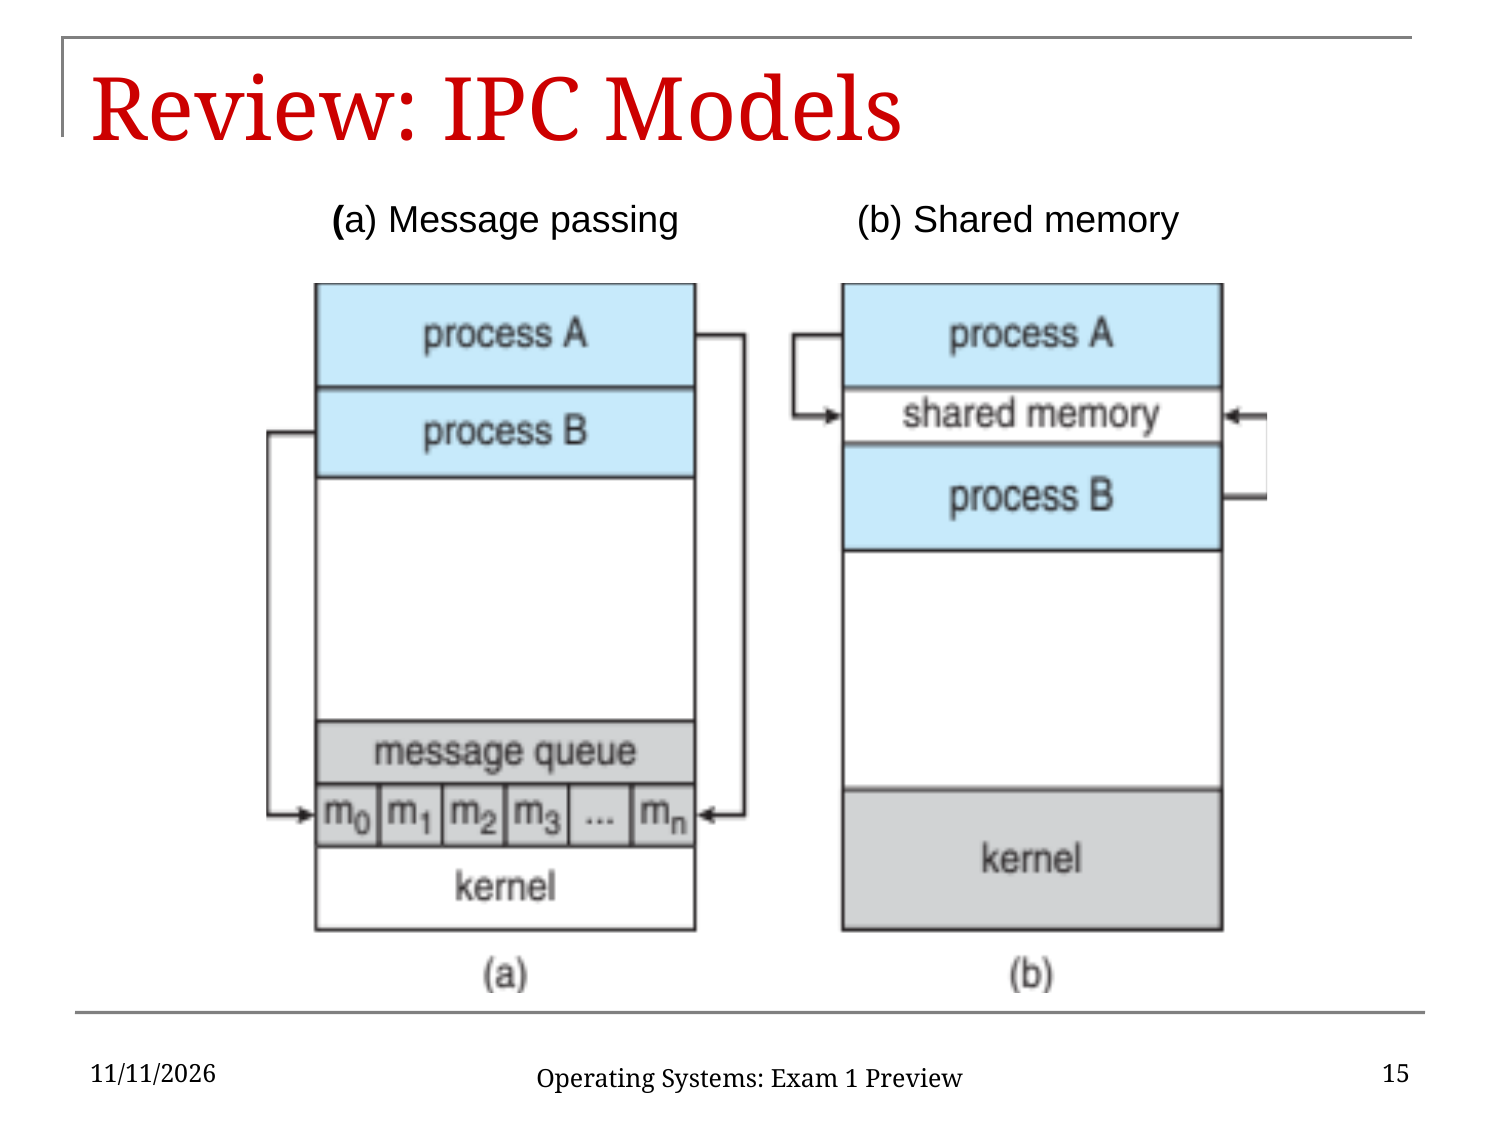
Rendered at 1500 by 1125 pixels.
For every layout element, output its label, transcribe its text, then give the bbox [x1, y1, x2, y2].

slide_number 15 [1074, 1023, 1426, 1100]
title Review: IPC Models [75, 45, 1425, 163]
picture [266, 282, 1268, 993]
text_box (a) Message passing (b) Shared memory [317, 187, 1363, 248]
footer Operating Systems: Exam 1 Preview [512, 1024, 988, 1101]
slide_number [74, 1023, 426, 1100]
